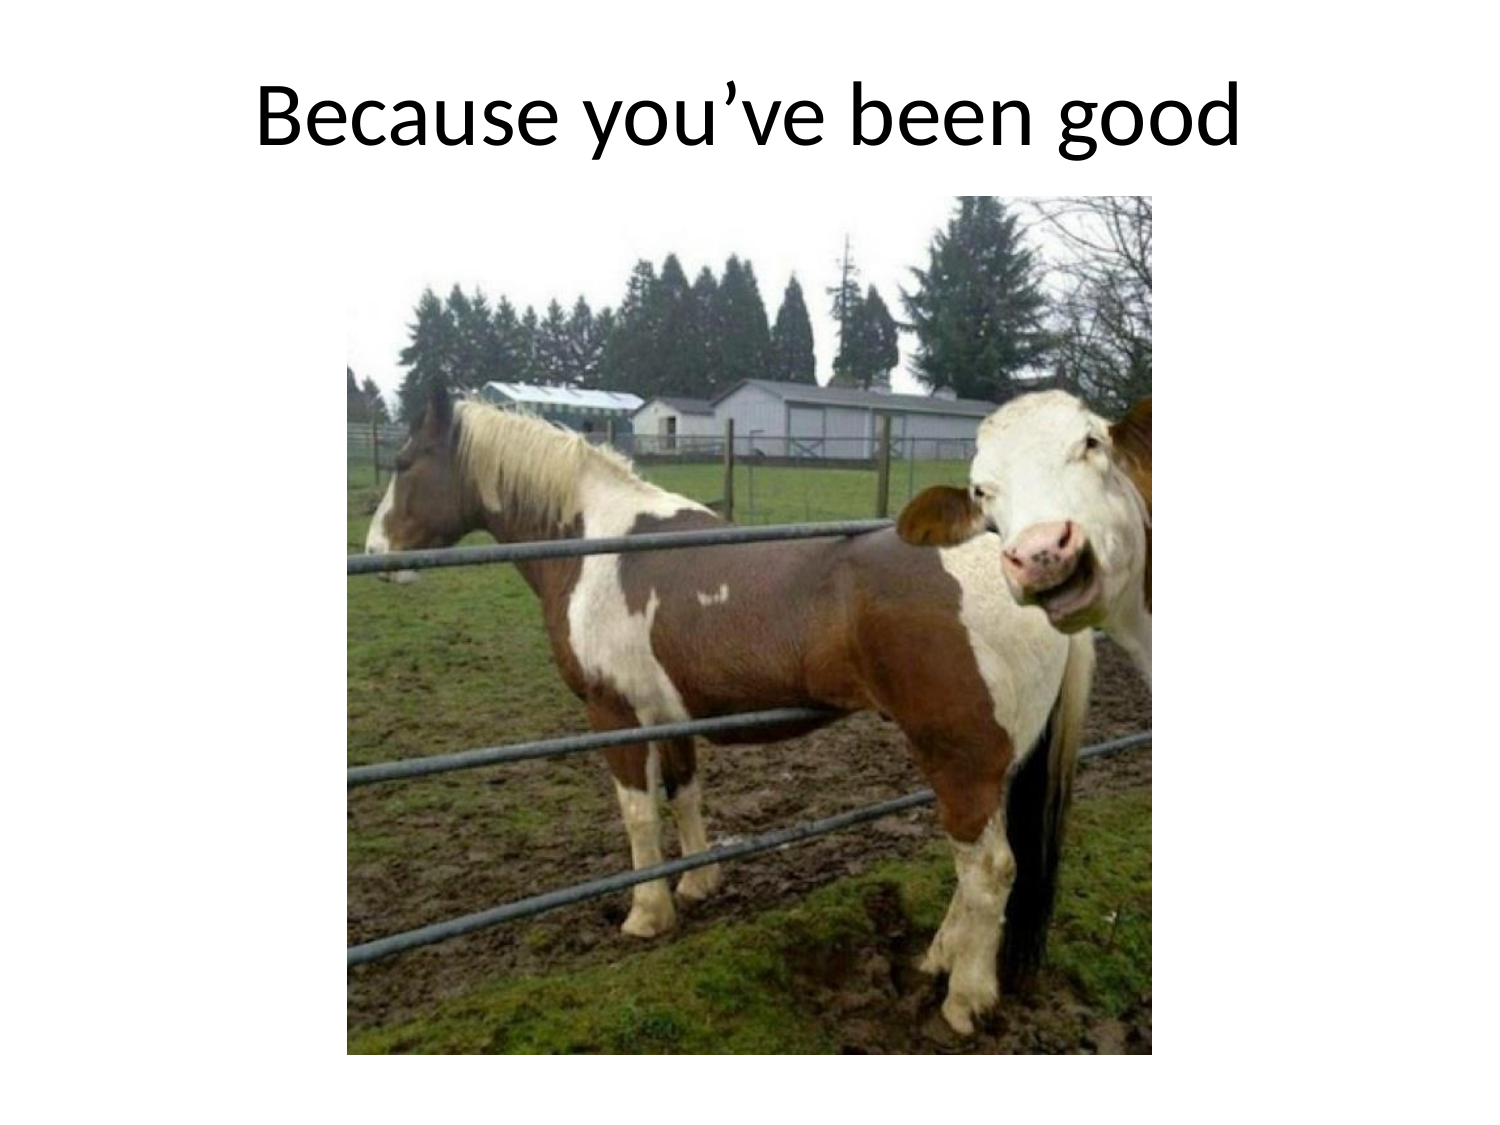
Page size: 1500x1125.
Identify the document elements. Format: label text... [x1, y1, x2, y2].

picture [347, 196, 1153, 1055]
title Because you’ve been good [75, 45, 1425, 173]
